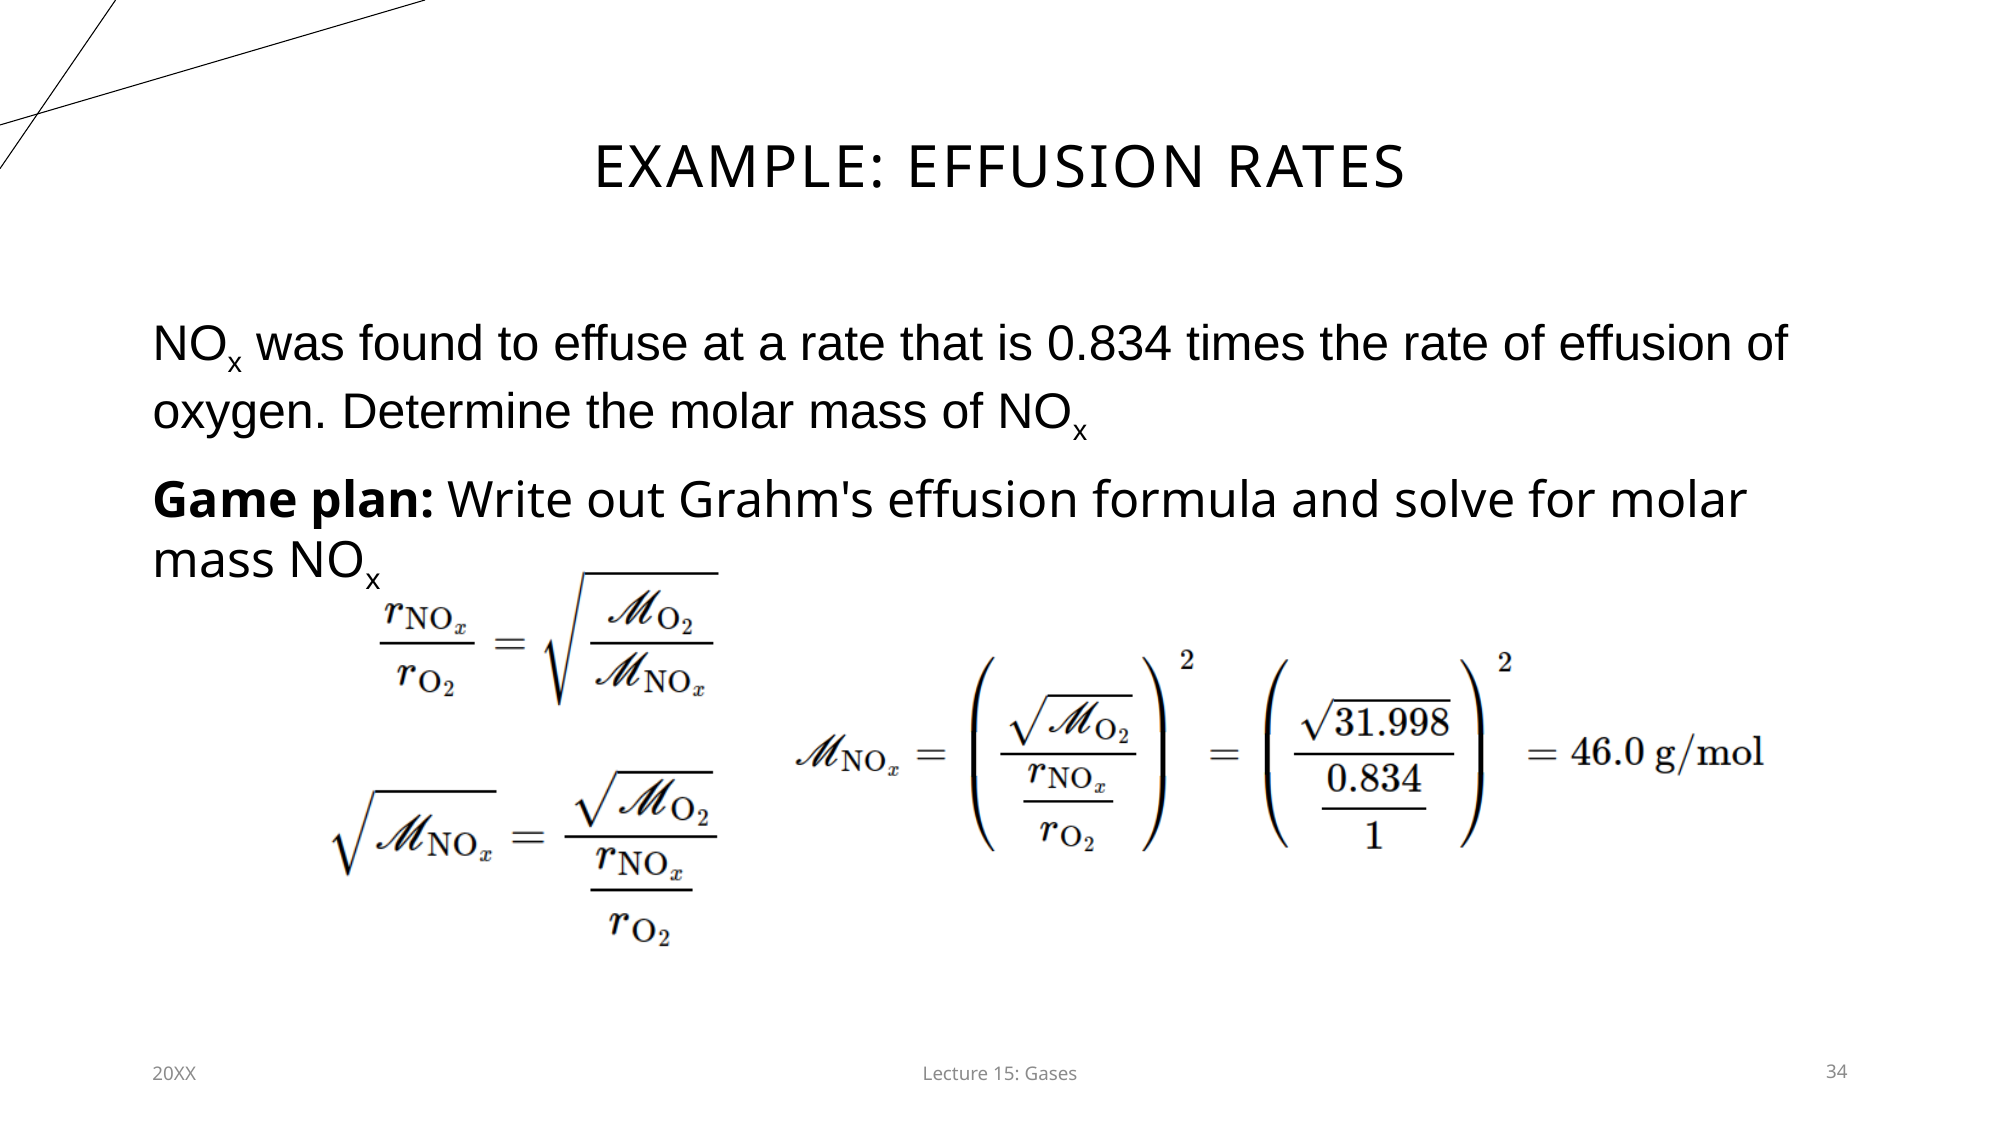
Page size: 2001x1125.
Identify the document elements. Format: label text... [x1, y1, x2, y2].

picture [776, 629, 1777, 878]
title Example: effusion rates [137, 59, 1863, 278]
text_box Game plan: Write out Grahm's effusion formula and solve for molar mass NOx [137, 459, 1822, 603]
slide_number 34 [1412, 1042, 1863, 1103]
picture [321, 752, 735, 964]
picture [344, 544, 734, 744]
text_box NOx was found to effuse at a rate that is 0.834 times the rate of effusion of oxygen. Determine the molar mass of NOx [137, 302, 1858, 454]
footer Lecture 15: Gases​ [662, 1042, 1338, 1103]
slide_number 20XX [137, 1042, 588, 1103]
